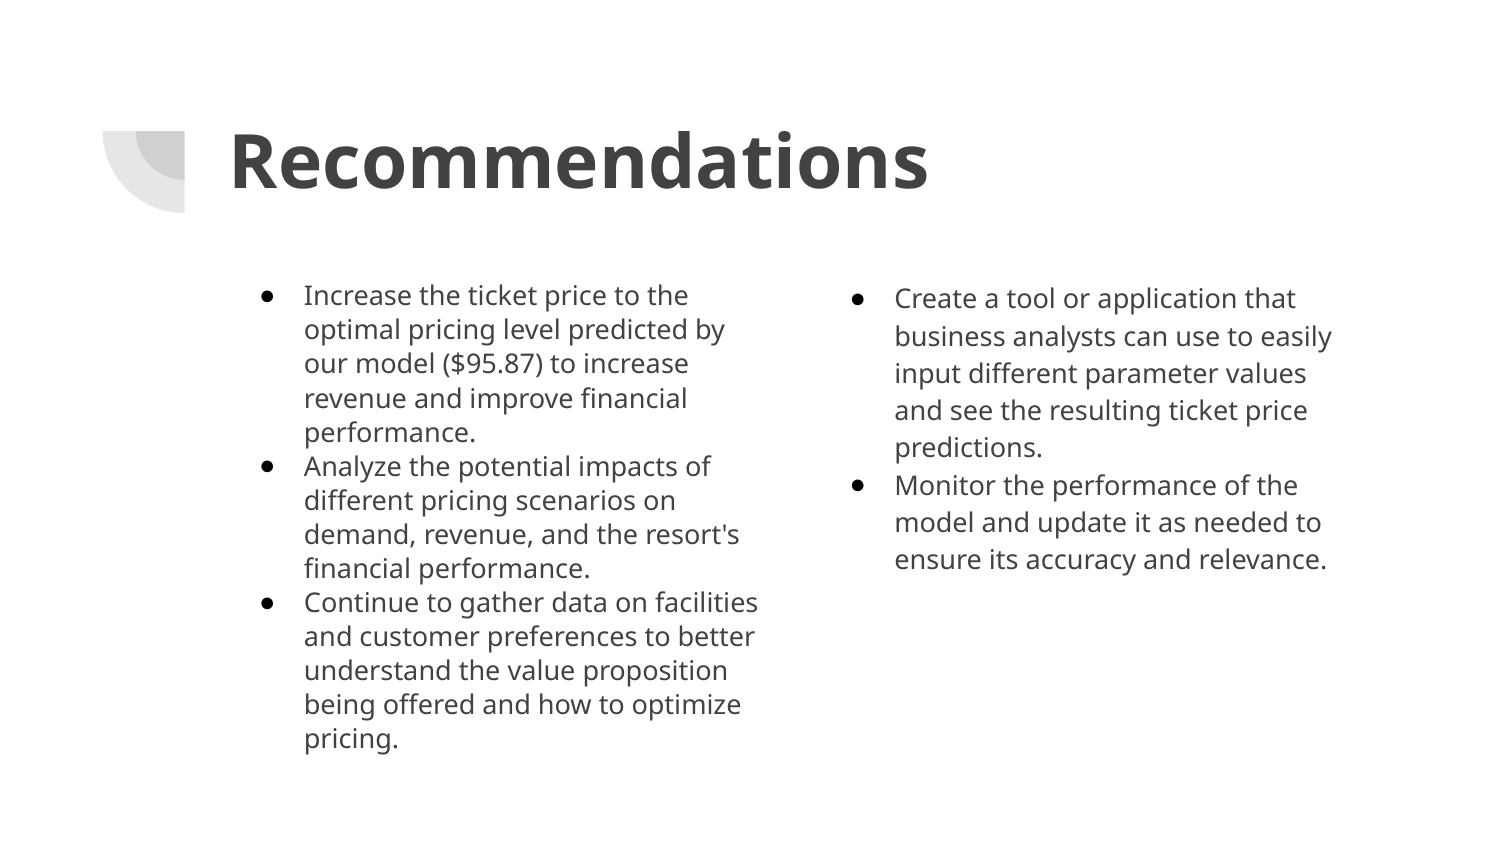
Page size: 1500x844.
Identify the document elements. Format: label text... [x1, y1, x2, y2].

title Recommendations [213, 98, 1368, 263]
list Create a tool or application that business analysts can use to easily input different parameter values and see the resulting ticket price predictions. Monitor the performance of the model and update it as needed to ensure its accuracy and relevance. [804, 262, 1368, 744]
list Increase the ticket price to the optimal pricing level predicted by our model ($95.87) to increase revenue and improve financial performance. Analyze the potential impacts of different pricing scenarios on demand, revenue, and the resort's financial performance. Continue to gather data on facilities and customer preferences to better understand the value proposition being offered and how to optimize pricing. [213, 262, 777, 744]
